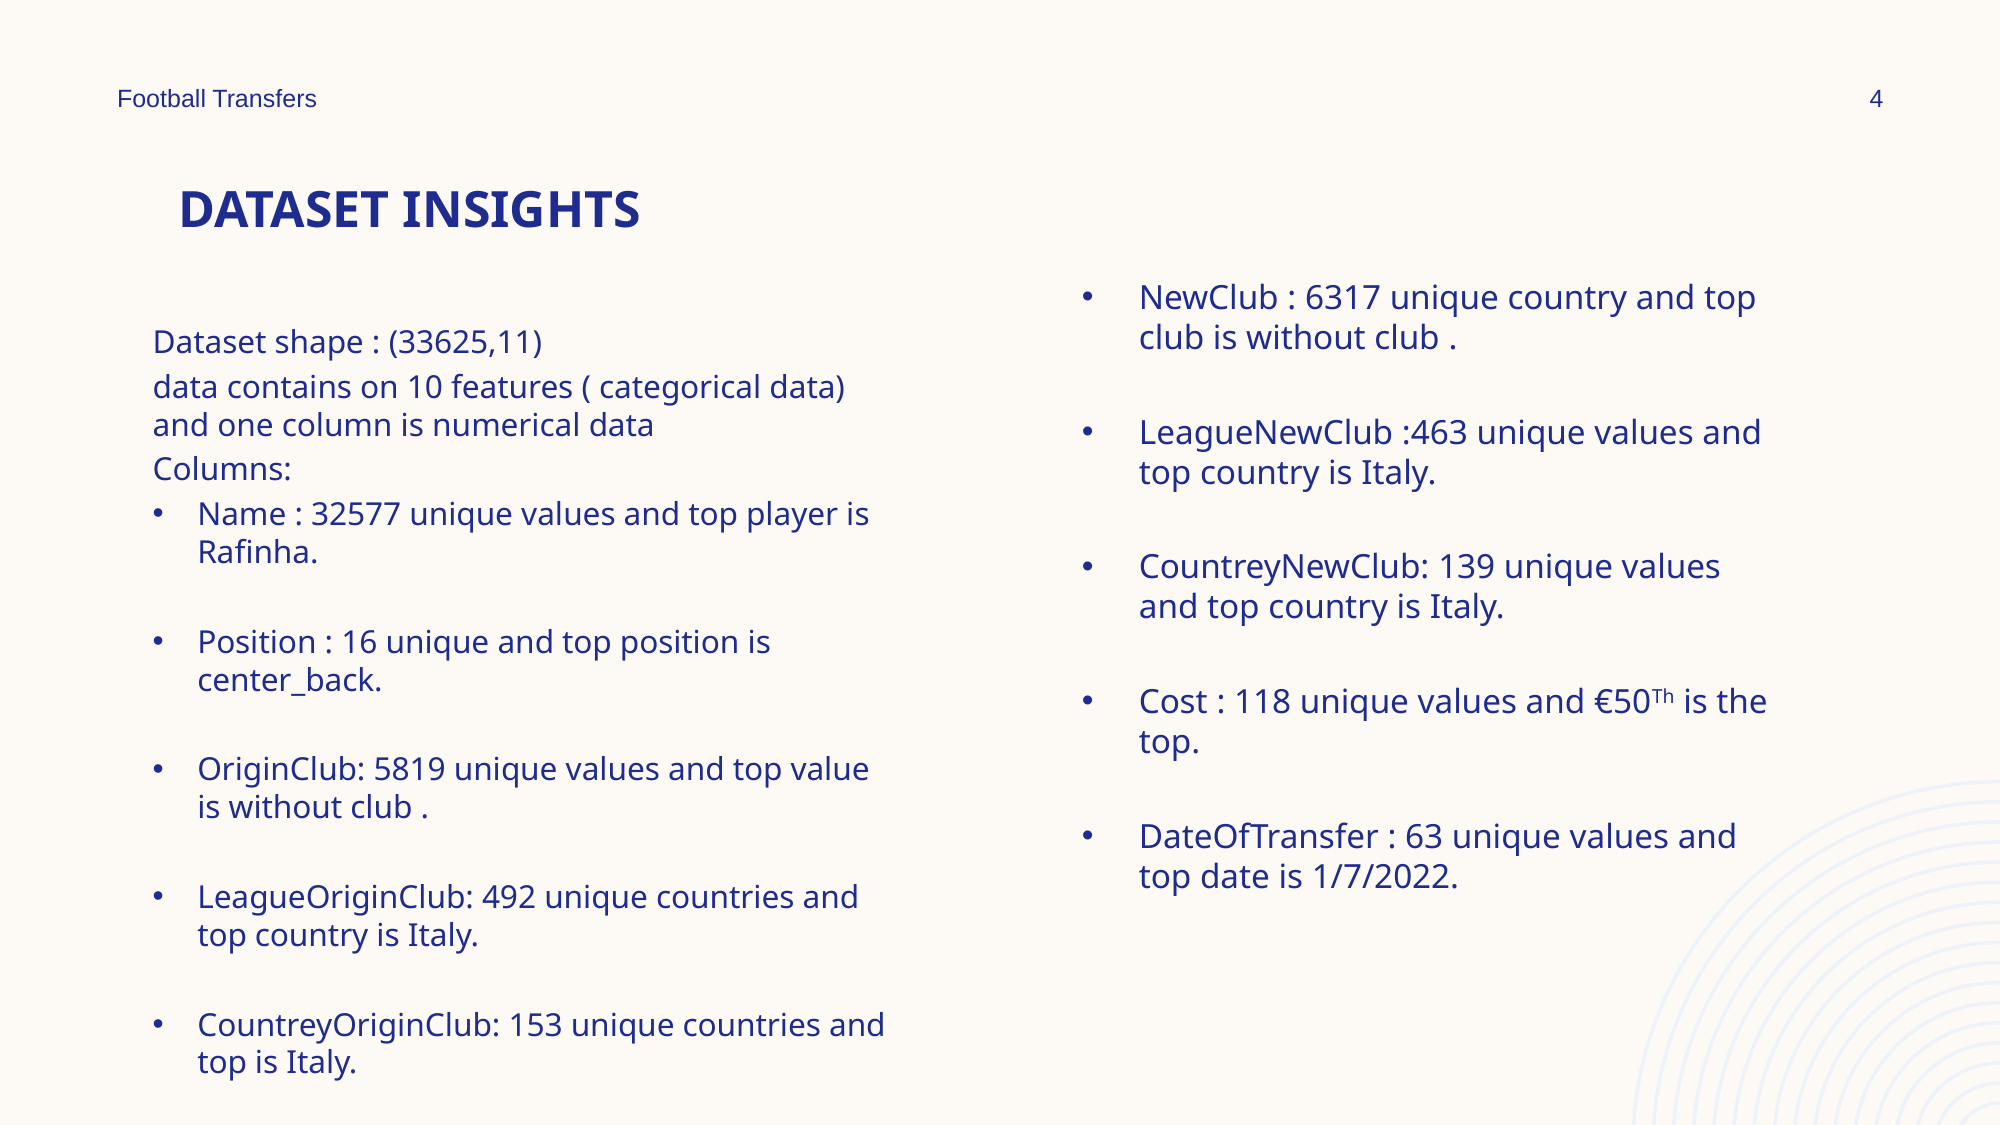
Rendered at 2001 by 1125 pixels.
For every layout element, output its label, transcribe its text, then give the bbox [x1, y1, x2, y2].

slide_number 4 [1795, 75, 1958, 120]
list Dataset shape : (33625,11) data contains on 10 features ( categorical data) and one column is numerical data Columns: Name : 32577 unique values and top player is Rafinha. Position : 16 unique and top position is center_back. OriginClub: 5819 unique values and top value is without club . LeagueOriginClub: 492 unique countries and top country is Italy. CountreyOriginClub: 153 unique countries and top is Italy. [137, 269, 902, 1093]
footer Football Transfers [101, 75, 627, 120]
list NewClub : 6317 unique country and top club is without club . LeagueNewClub :463 unique values and top country is Italy. CountreyNewClub: 139 unique values and top country is Italy. Cost : 118 unique values and €50Th is the top. DateOfTransfer : 63 unique values and top date is 1/7/2022. [1066, 269, 1796, 1069]
title Dataset insights [87, 78, 733, 246]
